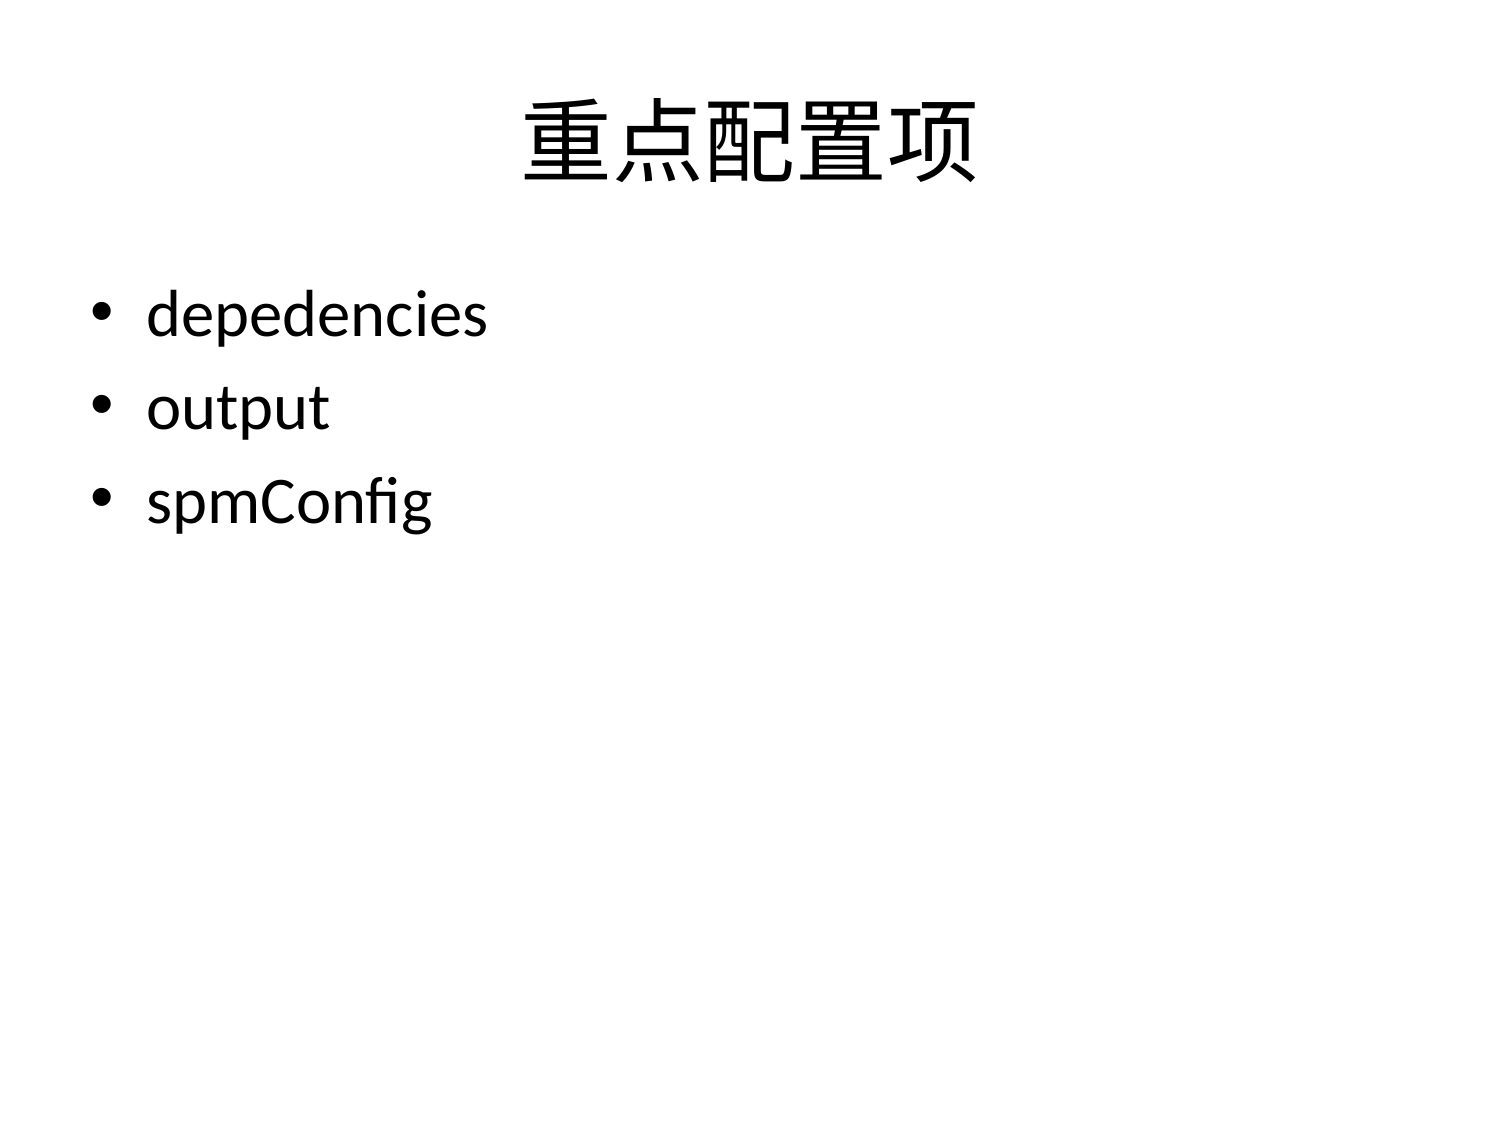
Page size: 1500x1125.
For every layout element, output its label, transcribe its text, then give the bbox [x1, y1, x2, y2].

title 重点配置项 [75, 45, 1425, 233]
list depedencies output spmConfig [75, 262, 1425, 1005]
